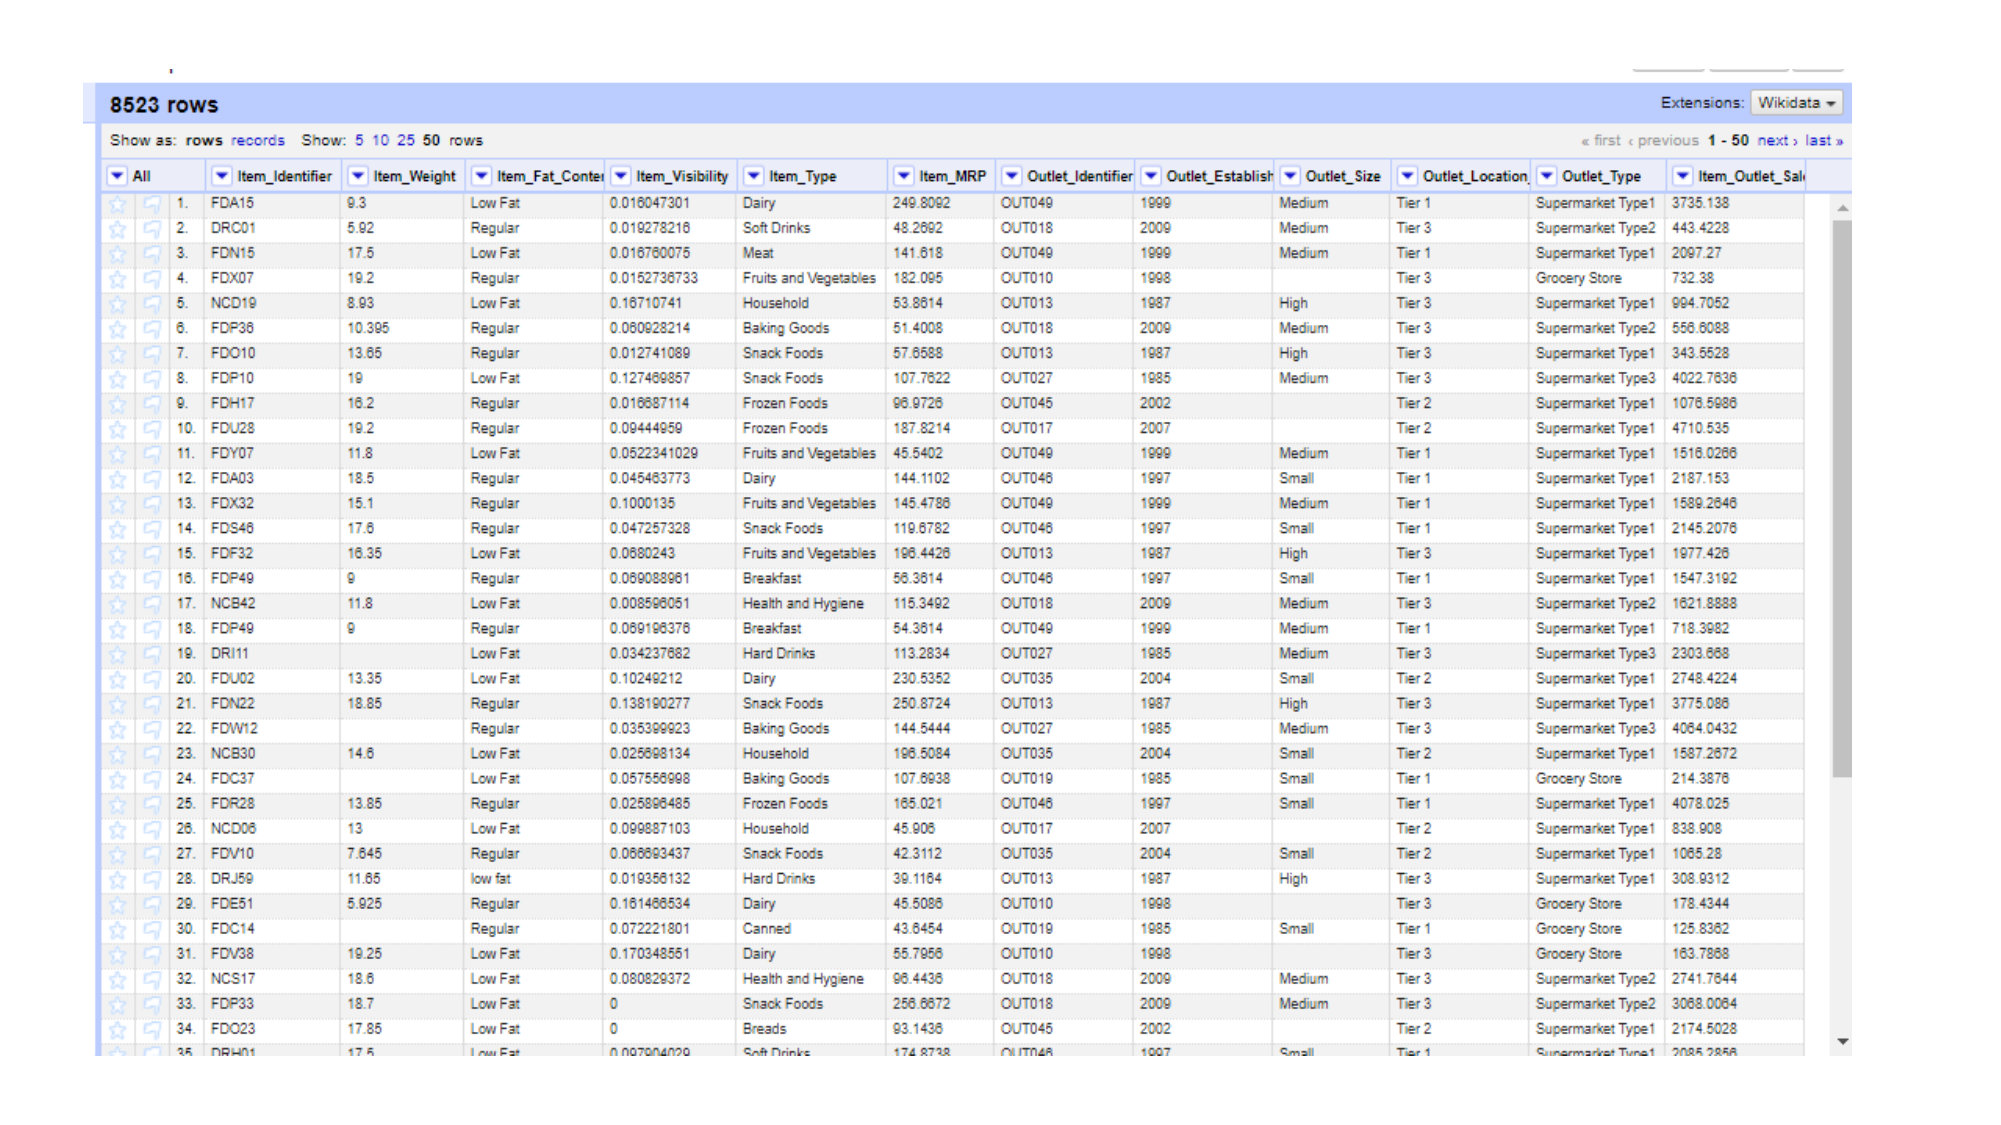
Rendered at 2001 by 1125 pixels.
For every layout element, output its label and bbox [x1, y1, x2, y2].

picture [83, 69, 1852, 1056]
